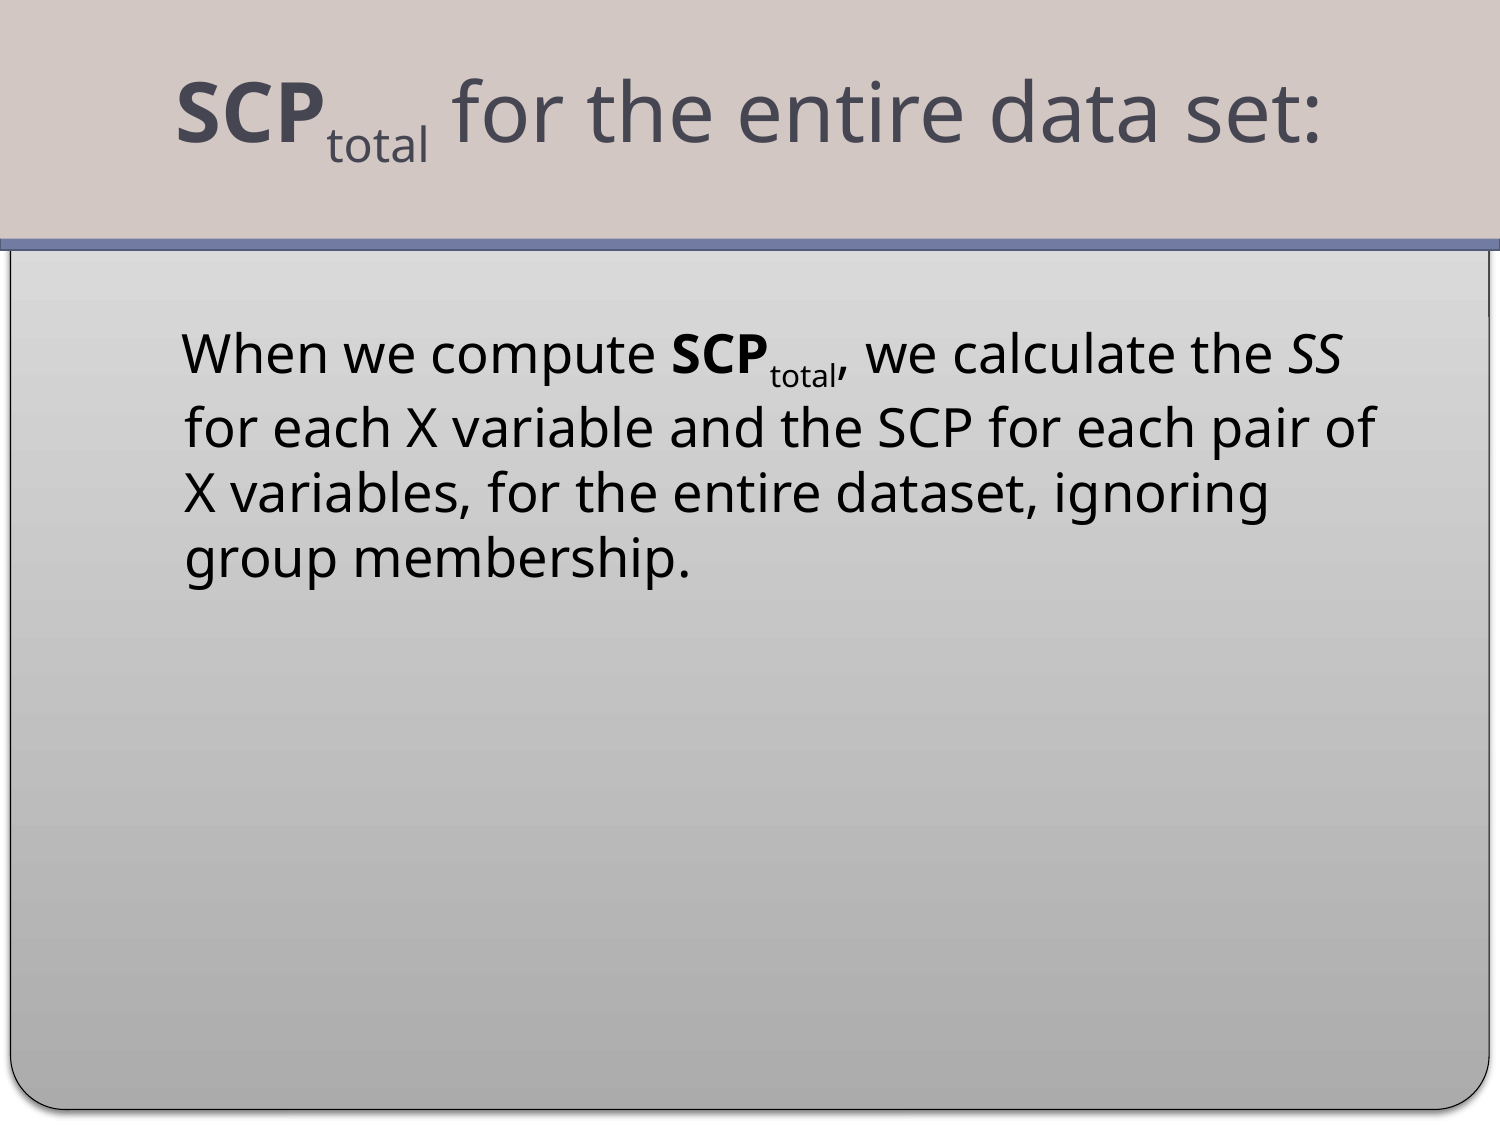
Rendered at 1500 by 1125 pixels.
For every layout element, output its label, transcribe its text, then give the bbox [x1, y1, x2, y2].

list When we compute SCPtotal, we calculate the SS for each X variable and the SCP for each pair of X variables, for the entire dataset, ignoring group membership. [125, 312, 1400, 1063]
text_box [0, 239, 1500, 251]
text_box SCPtotal for the entire data set: [0, 0, 1500, 239]
